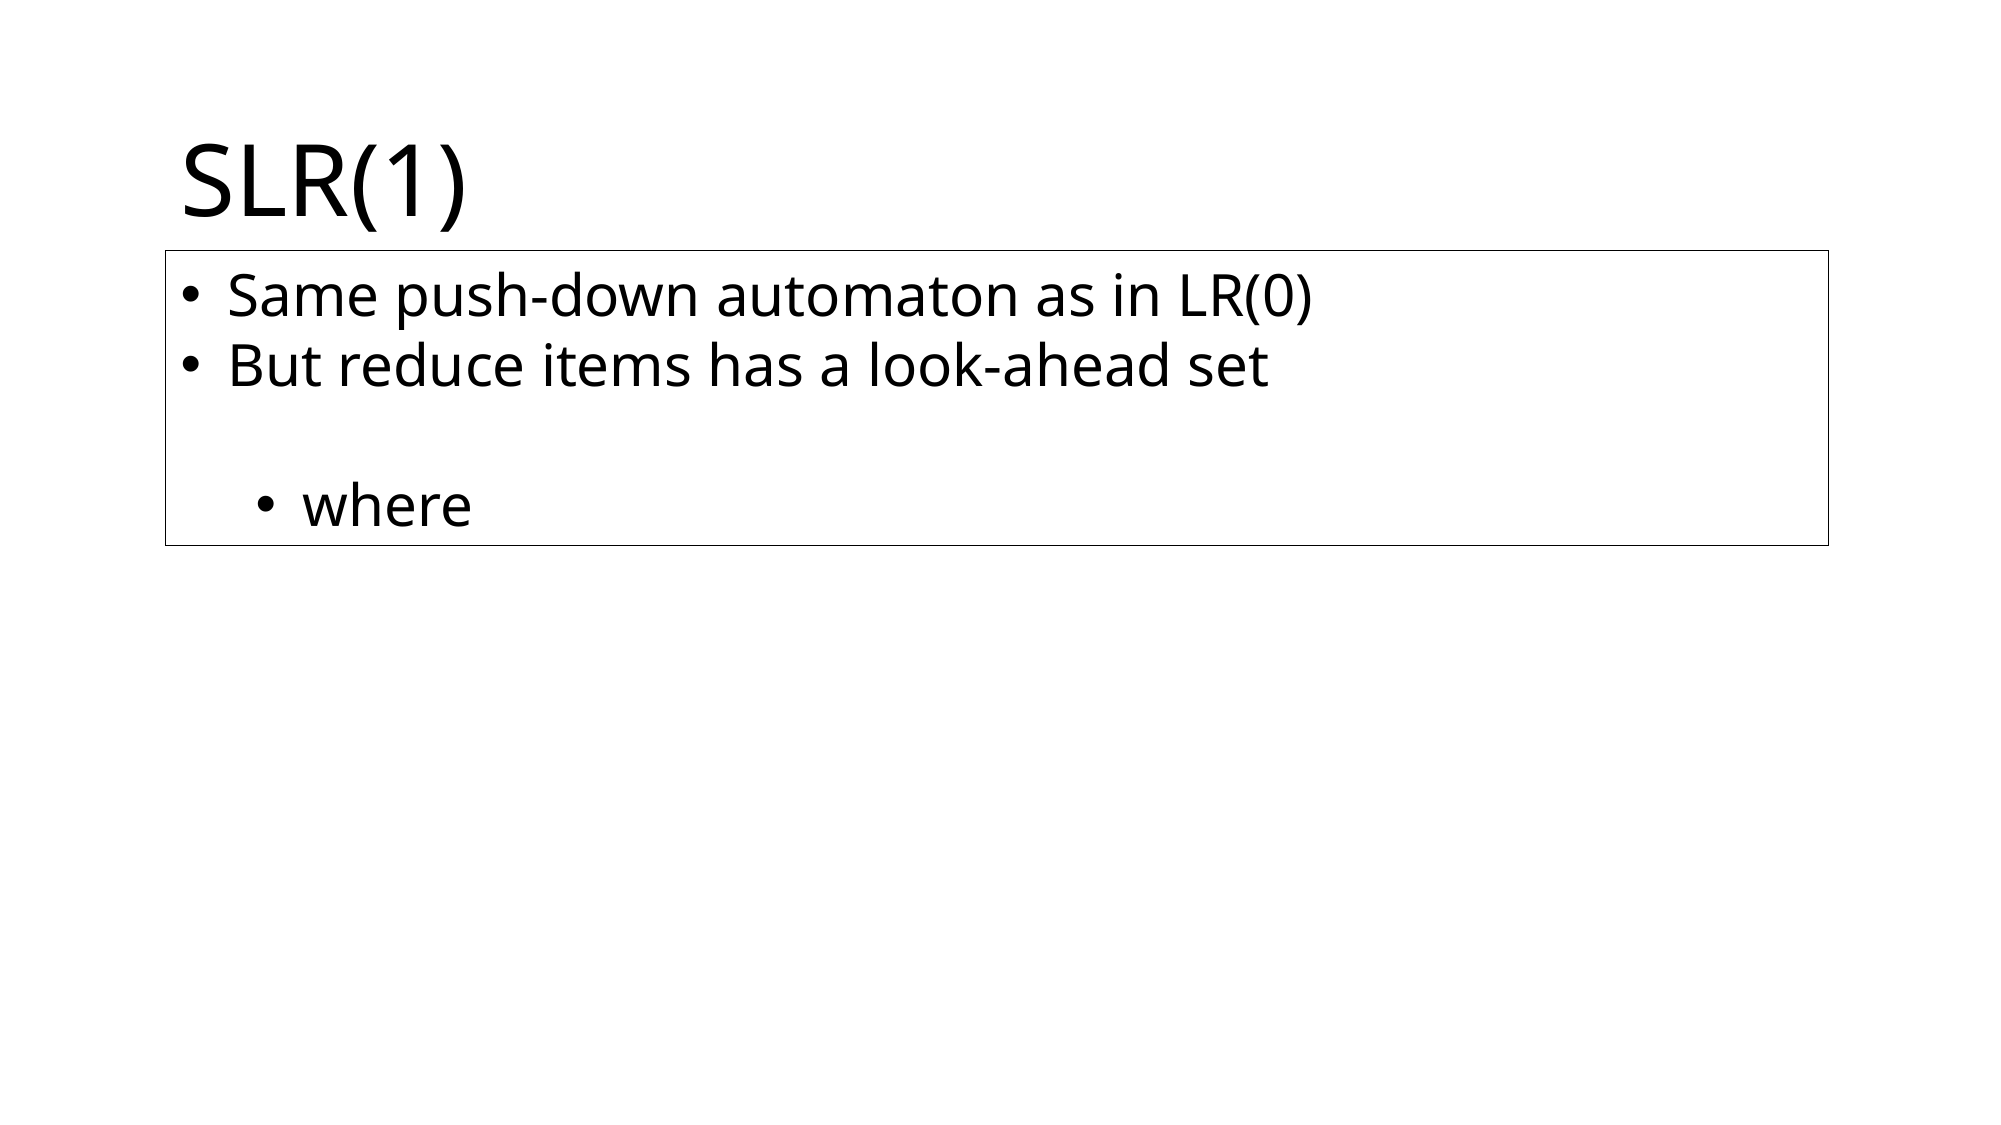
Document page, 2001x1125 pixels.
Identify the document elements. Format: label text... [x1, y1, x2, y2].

text_box SLR(1) [165, 109, 1829, 245]
